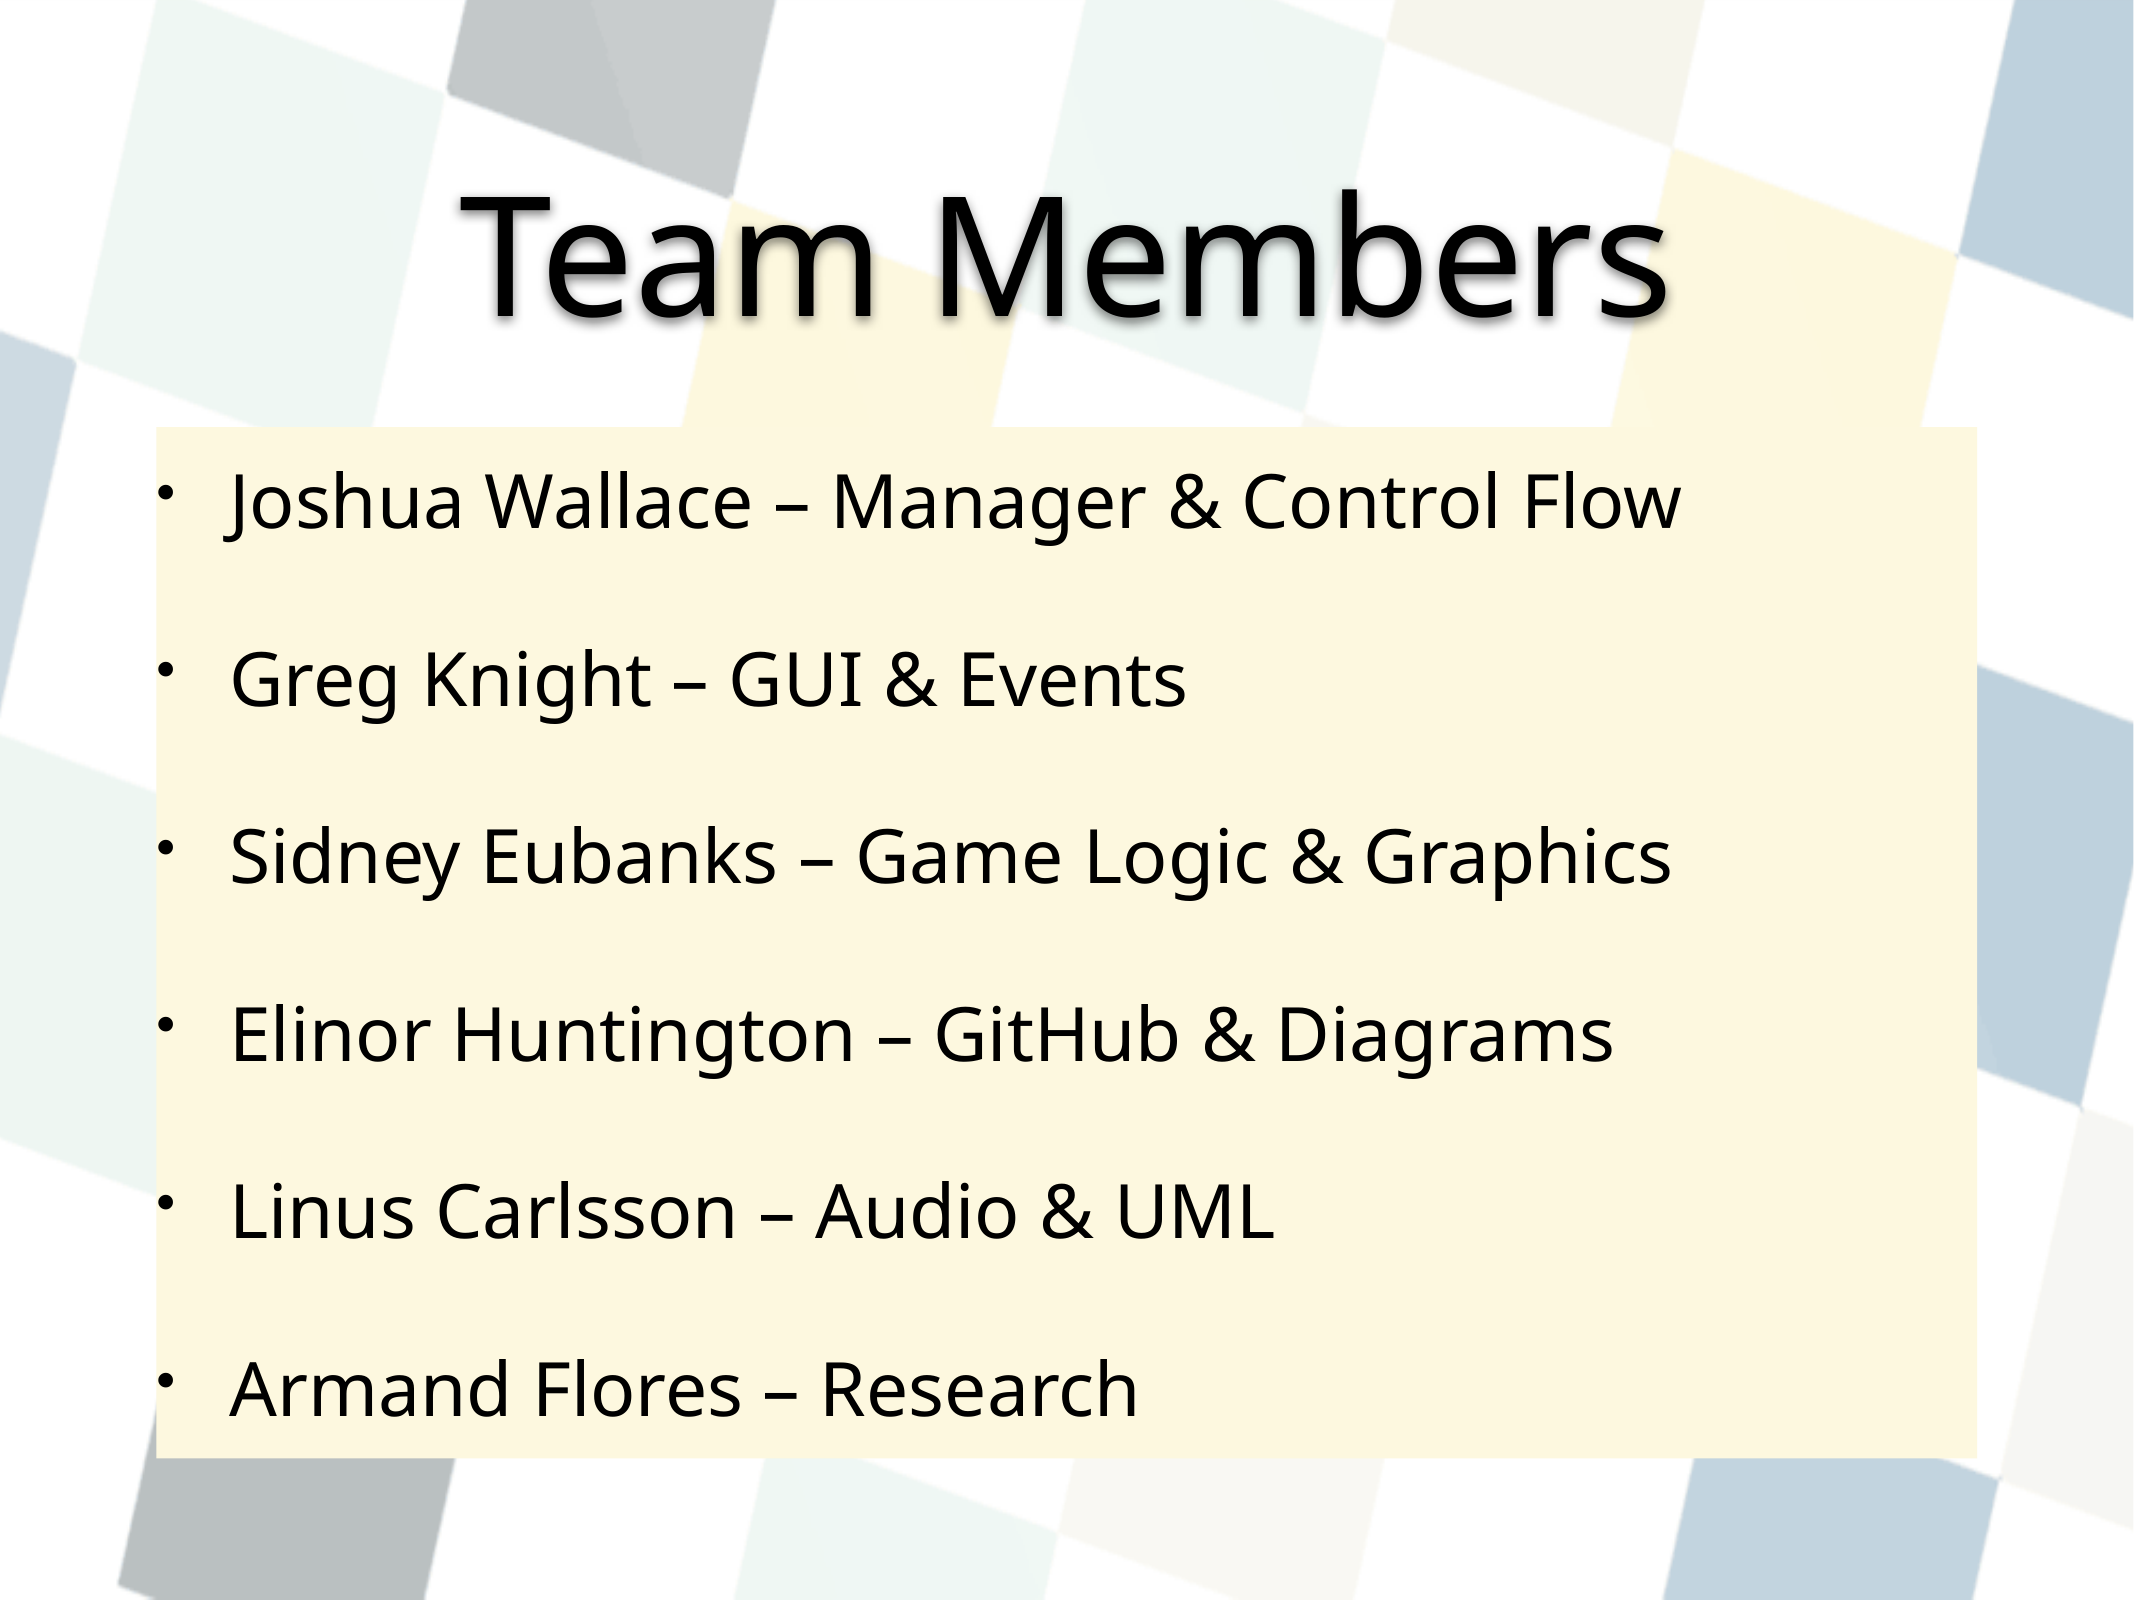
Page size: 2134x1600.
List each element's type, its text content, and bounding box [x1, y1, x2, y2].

list Joshua Wallace – Manager & Control Flow Greg Knight – GUI & Events Sidney Eubanks – Game Logic & Graphics Elinor Huntington – GitHub & Diagrams Linus Carlsson – Audio & UML Armand Flores – Research [156, 427, 1978, 1459]
picture [0, 0, 2134, 1600]
title Team Members [155, 72, 1978, 428]
